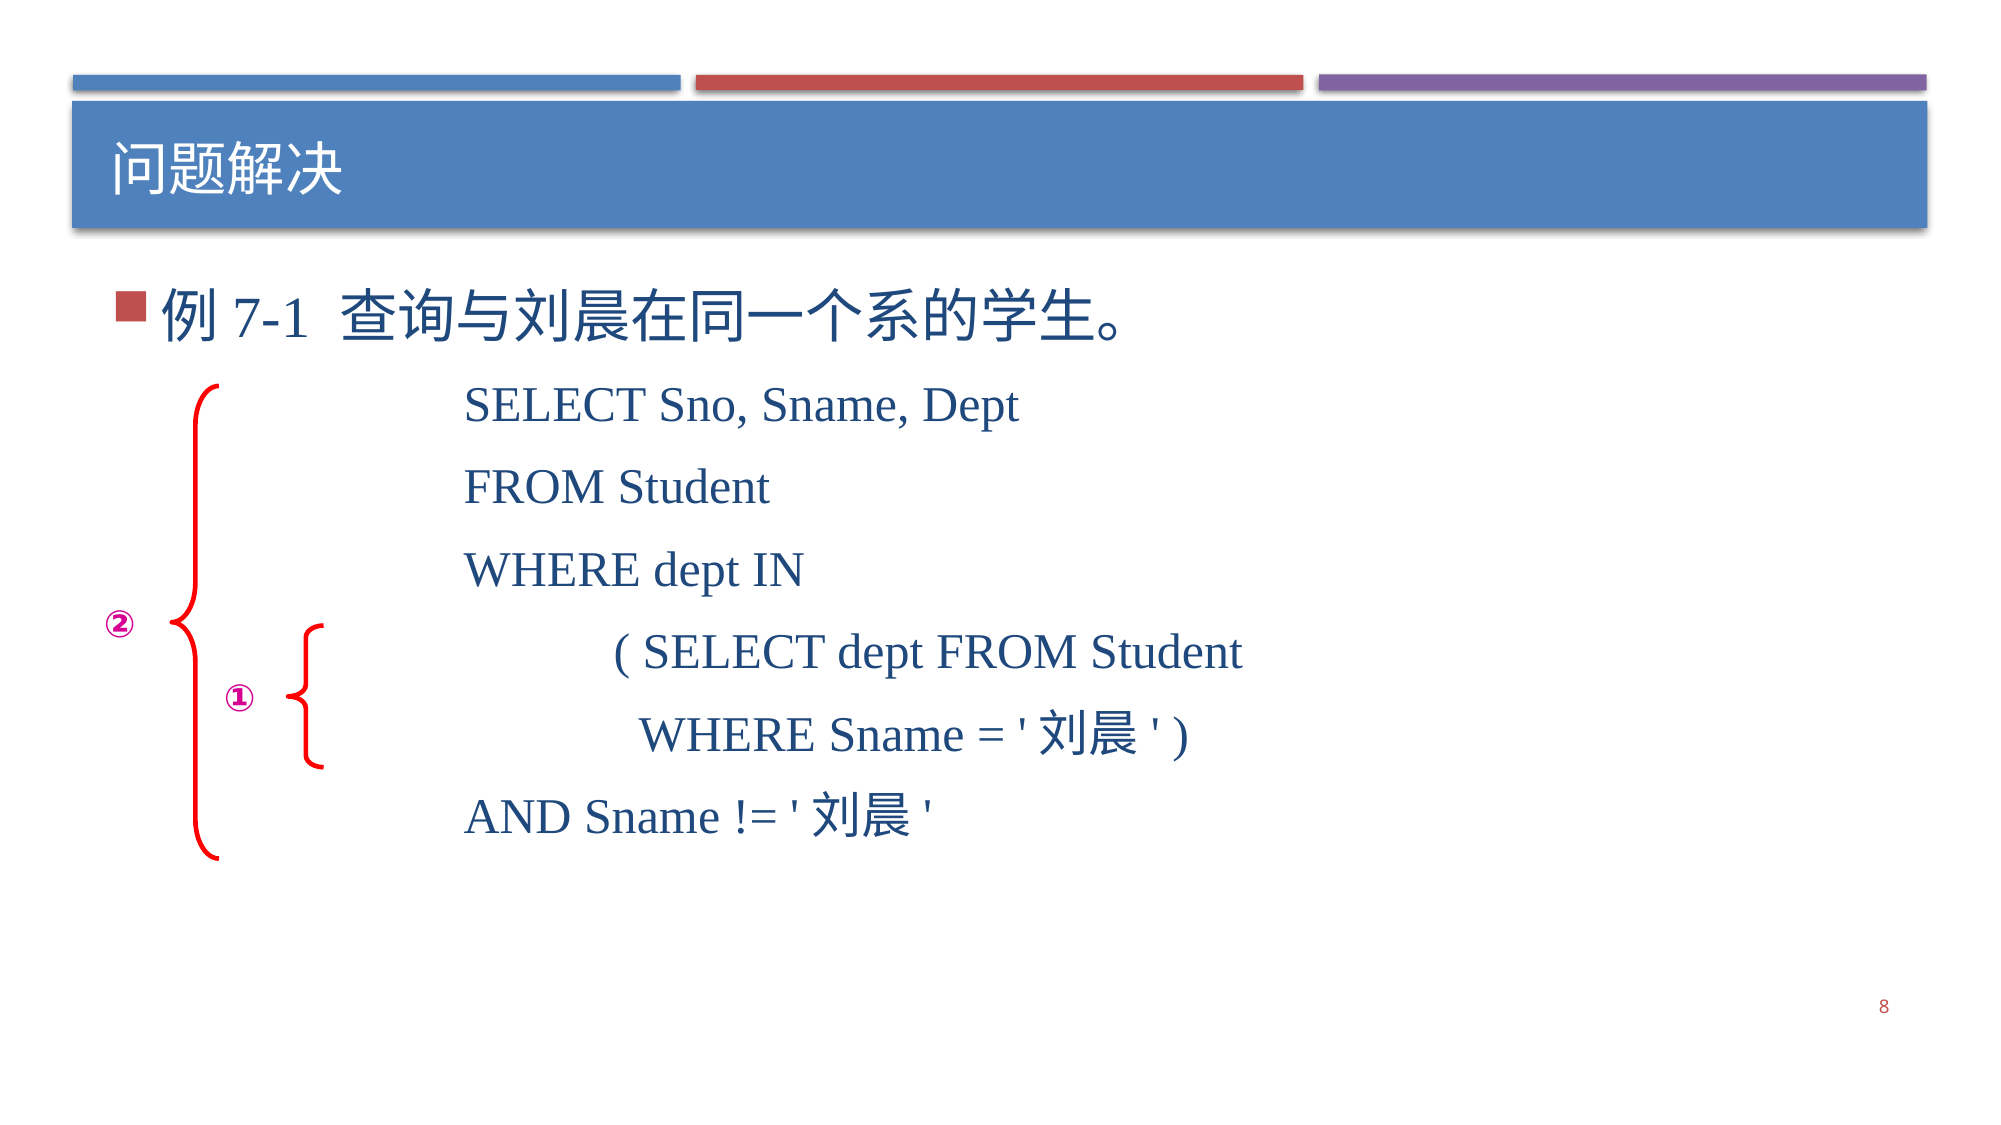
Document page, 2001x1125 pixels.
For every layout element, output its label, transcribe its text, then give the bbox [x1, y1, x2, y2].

text_box ② [89, 592, 172, 652]
slide_number 8 [1732, 977, 1905, 1037]
list 例7-1 查询与刘晨在同一个系的学生。 SELECT Sno, Sname, Dept FROM Student WHERE dept IN ( SELECT dept FROM Student WHERE Sname = '刘晨' ) AND Sname != '刘晨' [95, 256, 1905, 962]
text_box ① [208, 666, 292, 726]
text_box [292, 625, 324, 768]
text_box [171, 385, 219, 859]
title 问题解决 [95, 115, 1905, 210]
